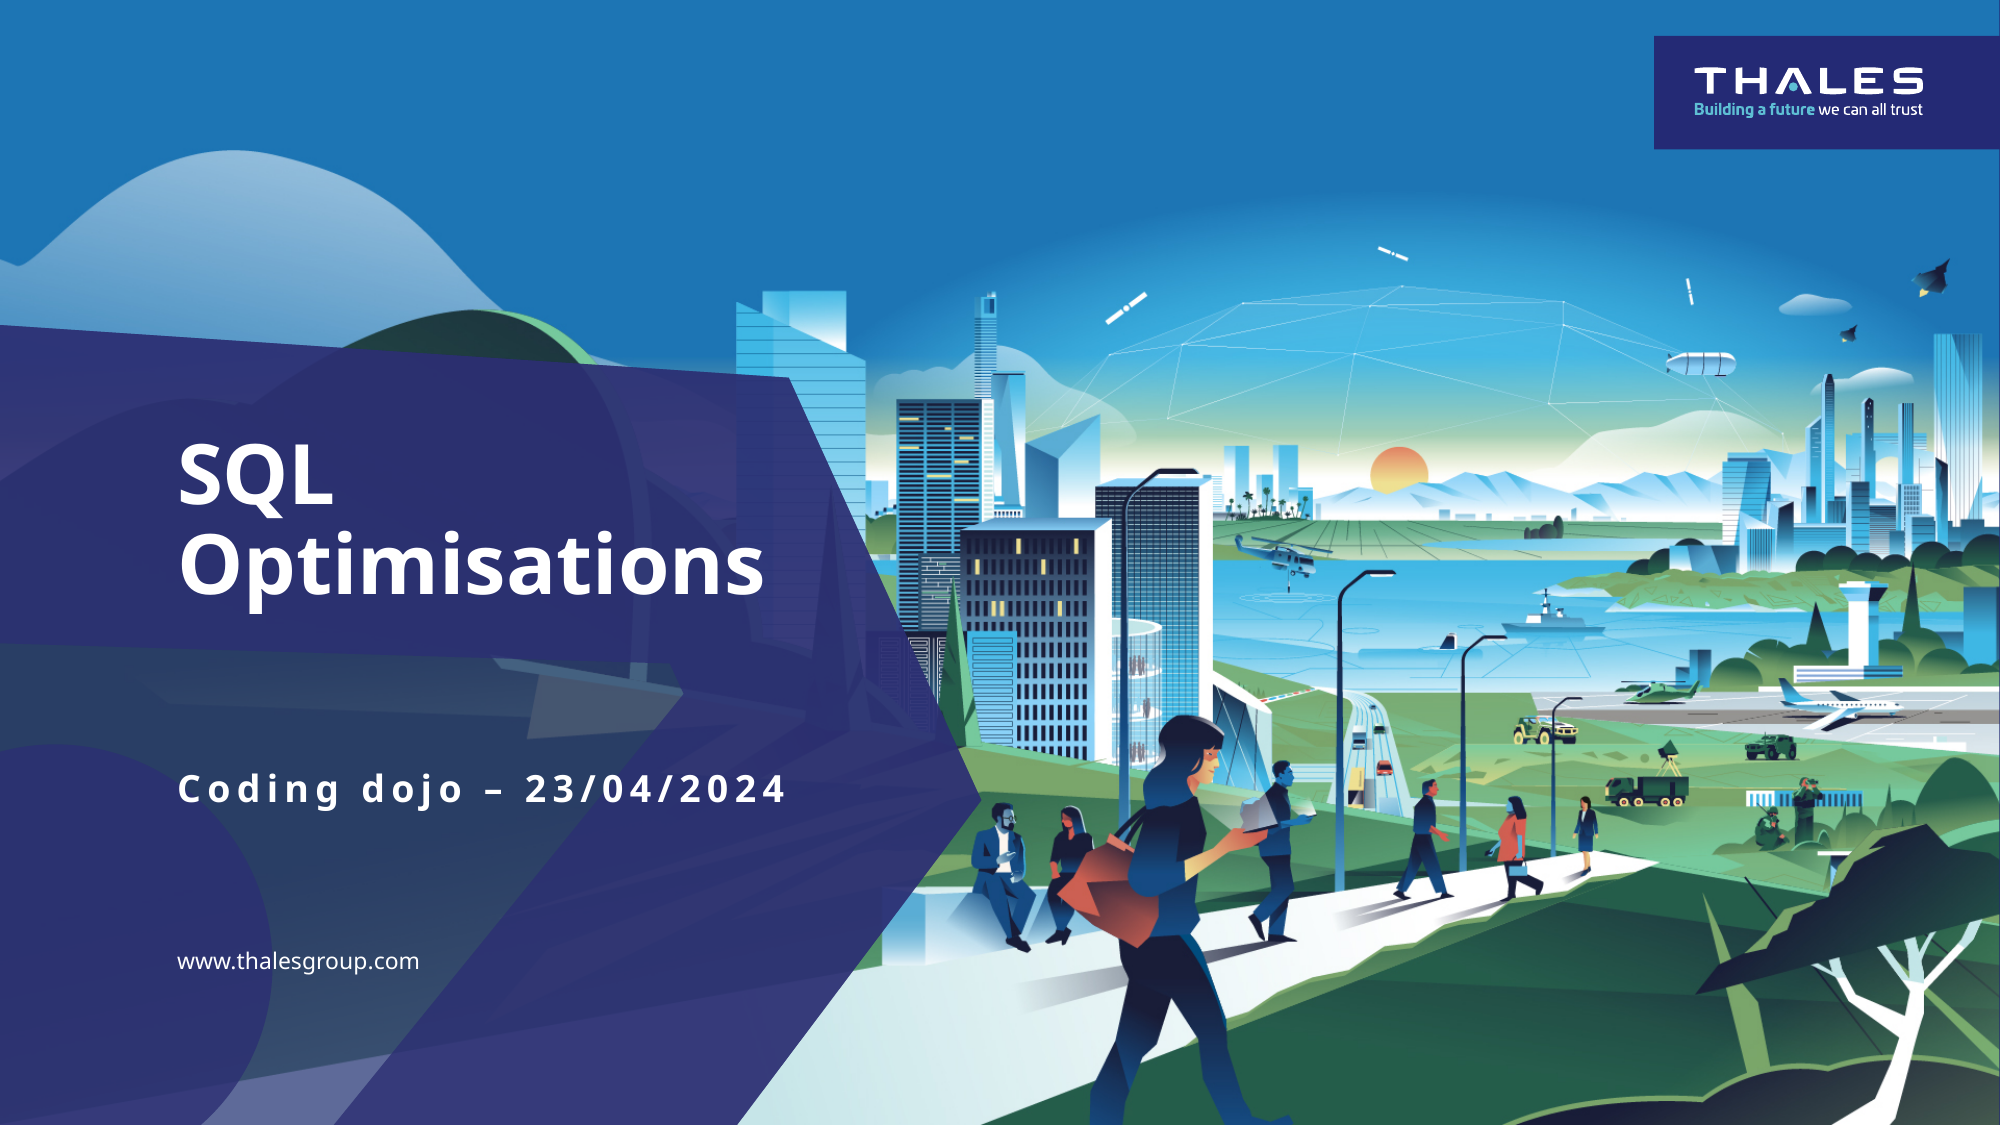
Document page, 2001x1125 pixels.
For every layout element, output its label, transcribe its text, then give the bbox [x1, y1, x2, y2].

picture [0, 0, 2000, 1125]
title SQL Optimisations [177, 436, 803, 710]
list Coding dojo – 23/04/2024 [177, 759, 939, 807]
